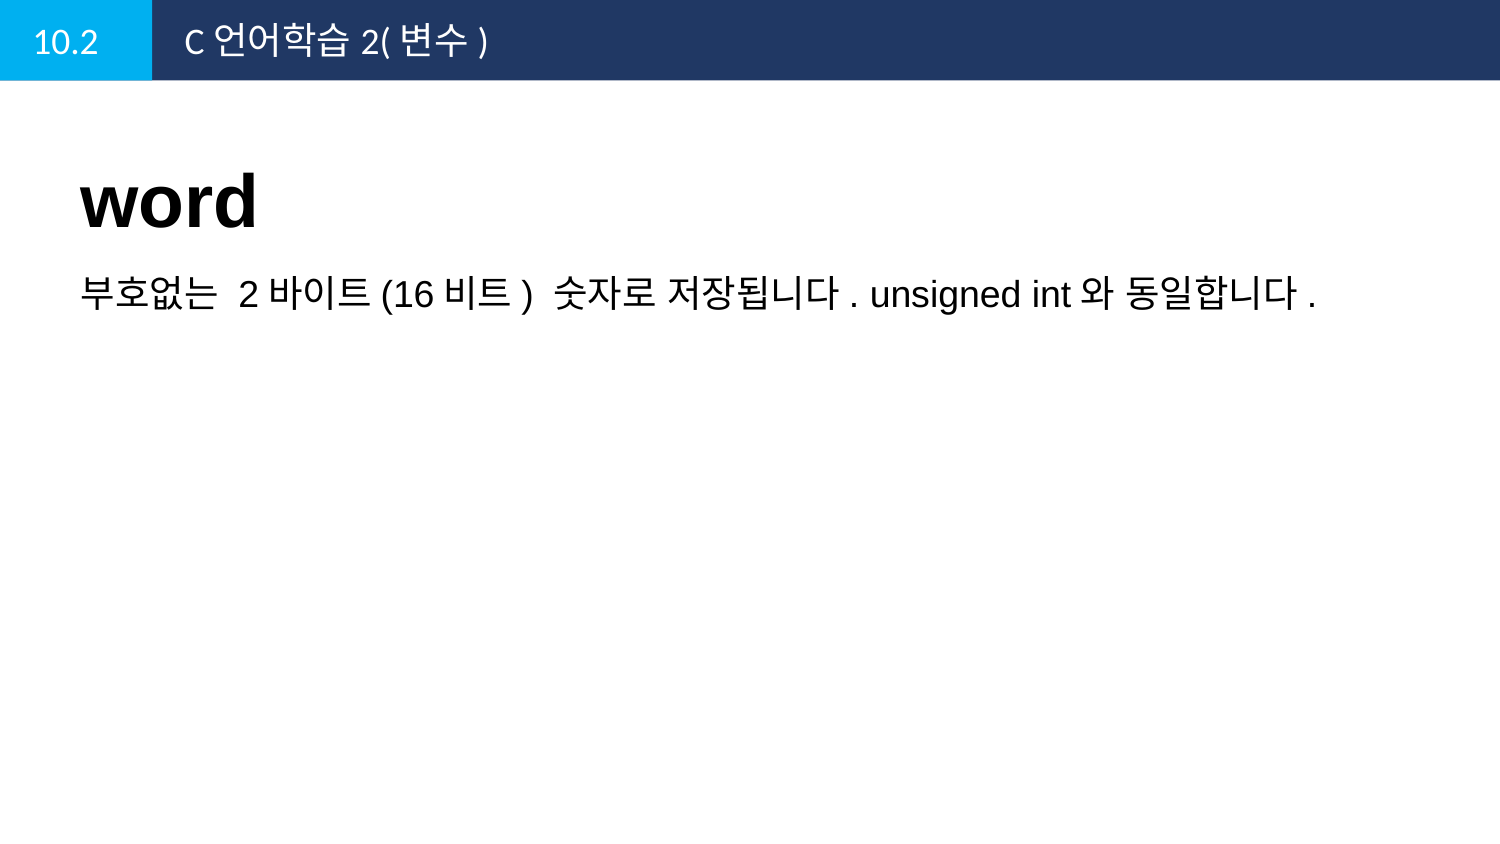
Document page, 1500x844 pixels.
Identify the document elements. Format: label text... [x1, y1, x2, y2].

text_box 10.2 [17, 9, 115, 70]
text_box [153, 0, 1500, 81]
text_box [0, 0, 153, 81]
text_box 부호없는 2바이트(16비트) 숫자로 저장됩니다. unsigned int와 동일합니다. [66, 262, 1323, 323]
text_box C언어학습2(변수) [169, 9, 945, 70]
text_box word [66, 144, 817, 250]
